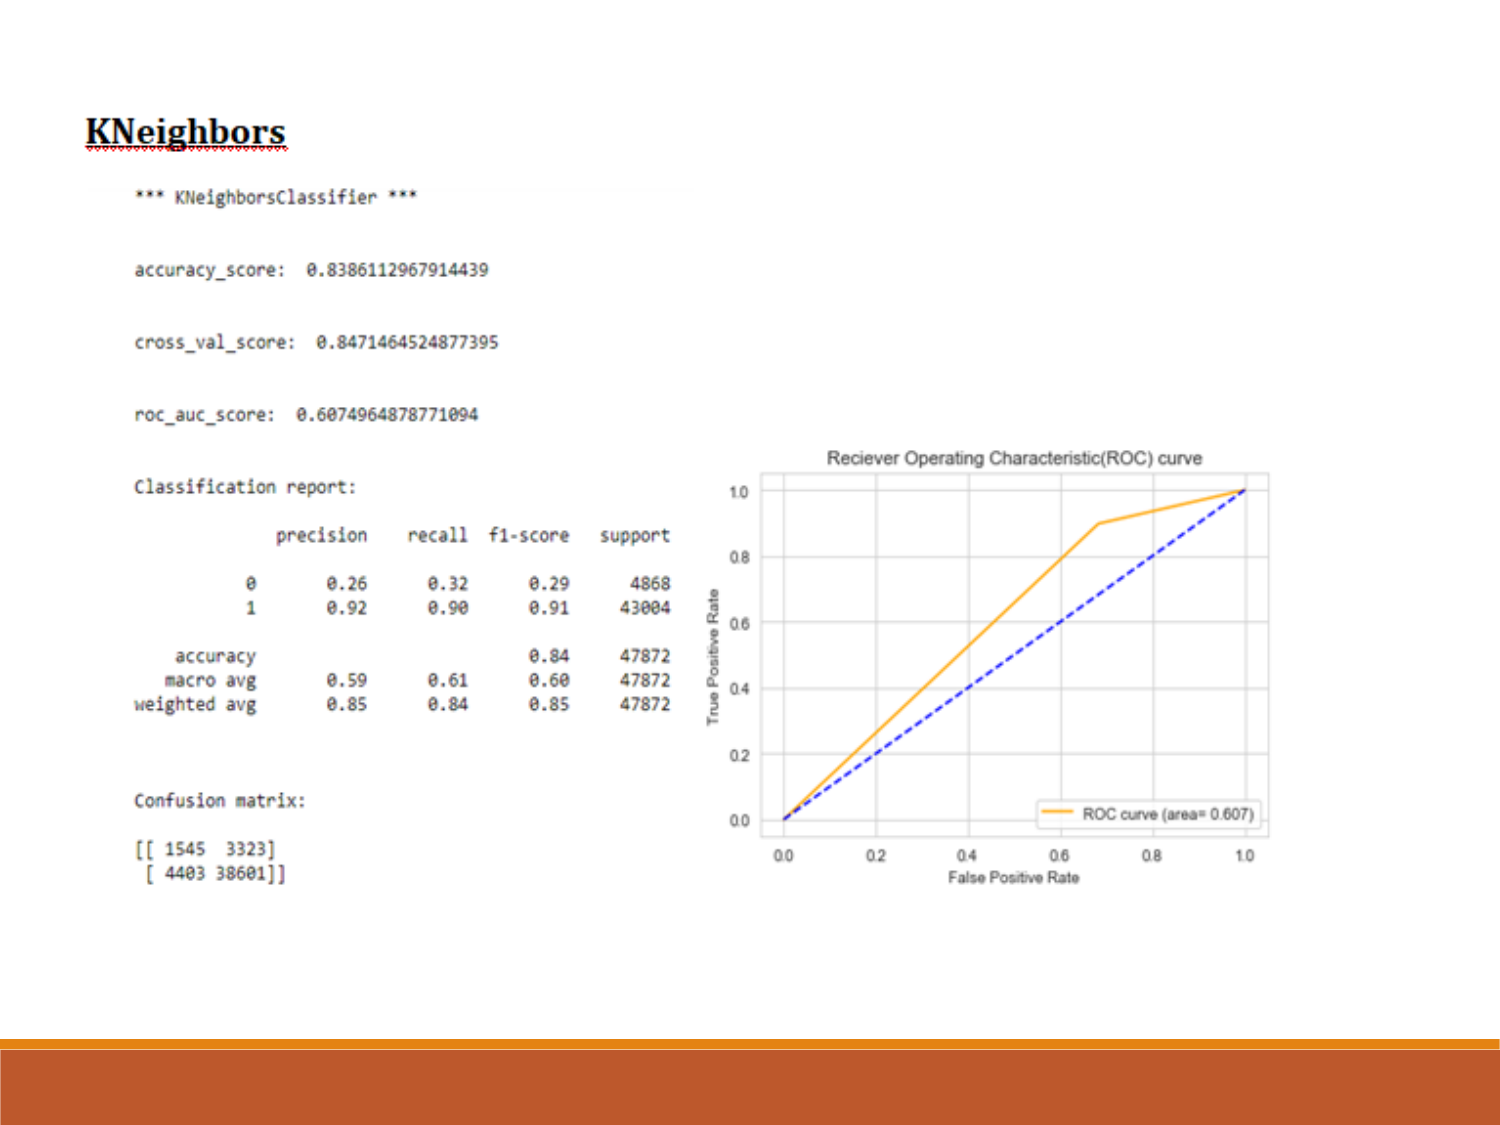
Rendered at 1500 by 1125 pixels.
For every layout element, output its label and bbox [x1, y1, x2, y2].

picture [61, 61, 1313, 922]
